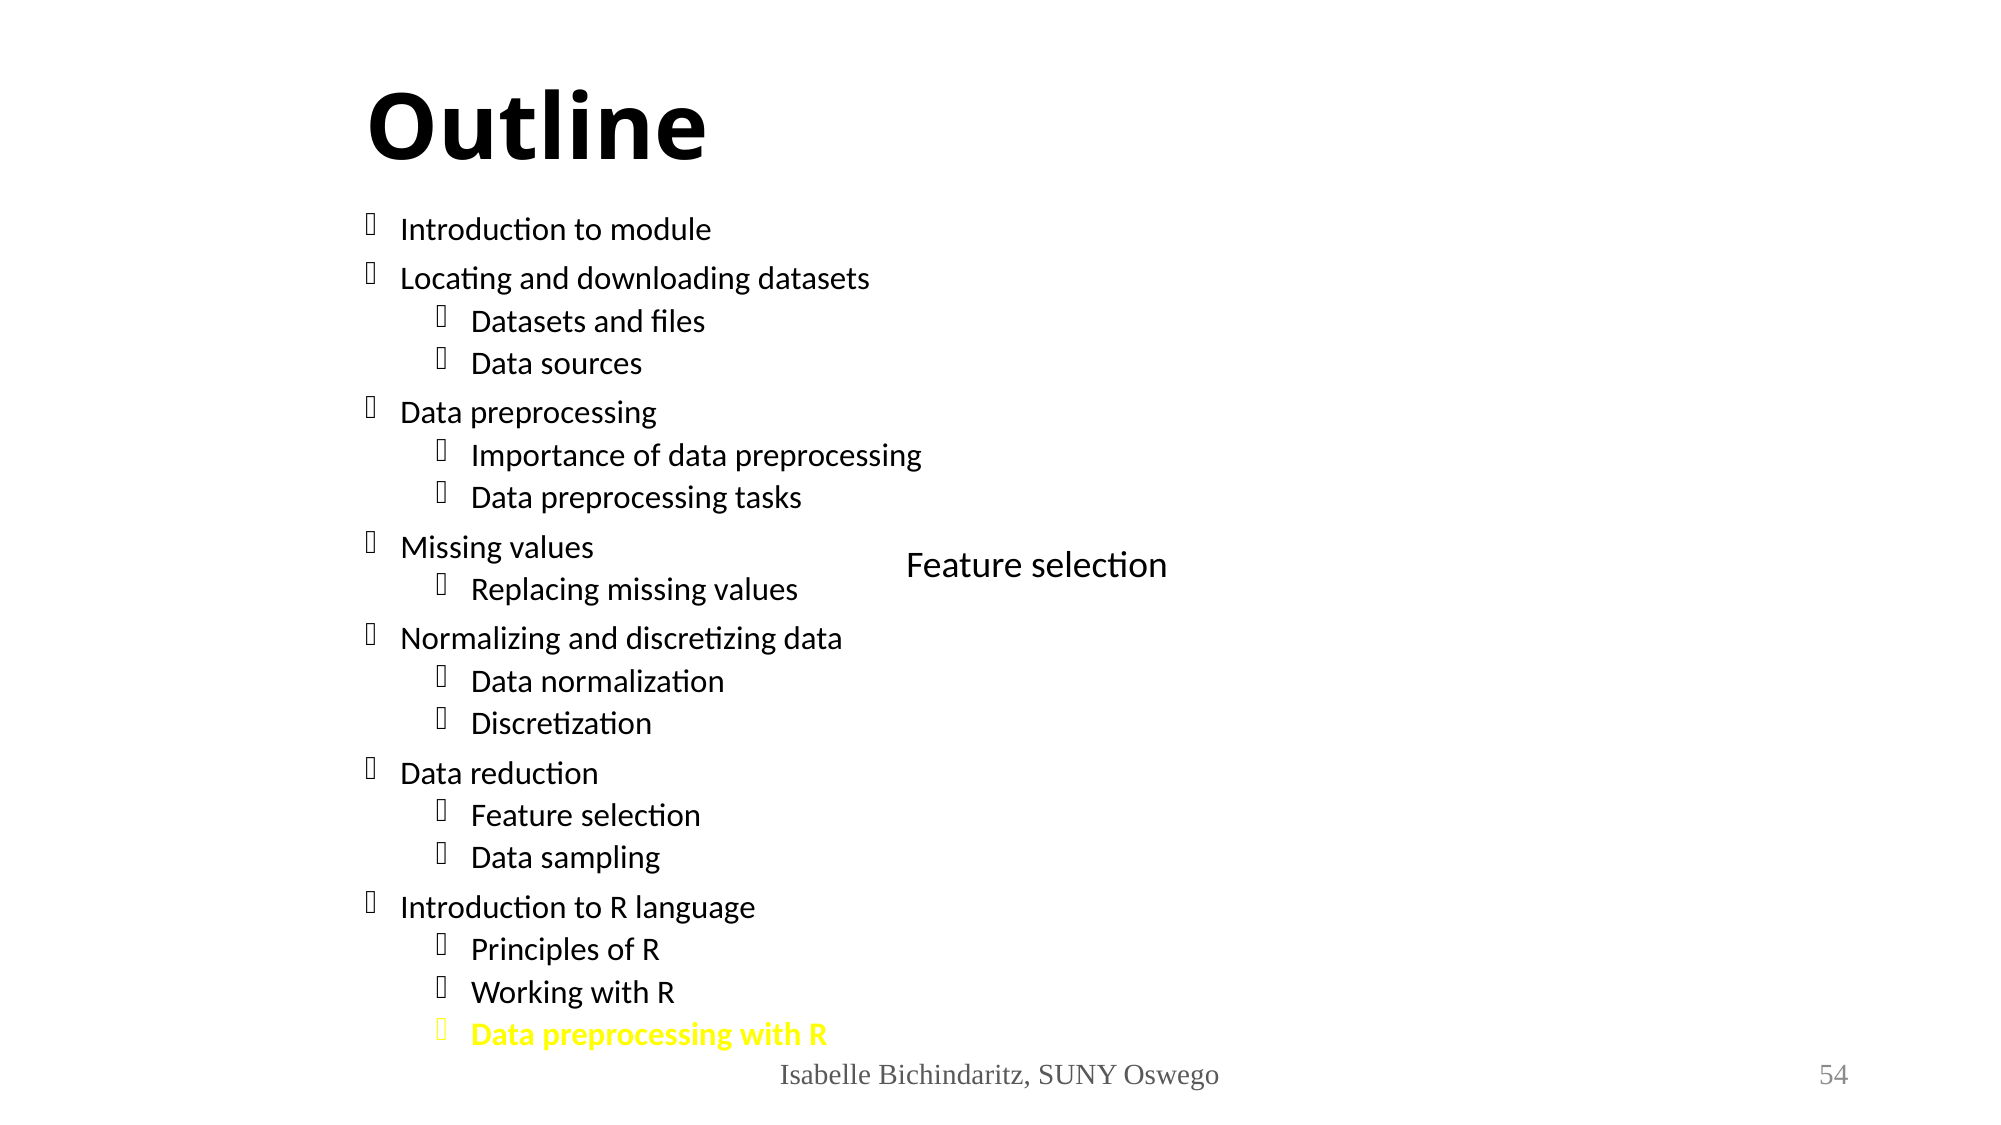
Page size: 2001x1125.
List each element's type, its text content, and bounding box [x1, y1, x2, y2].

list Introduction to module Locating and downloading datasets Datasets and files Data sources Data preprocessing Importance of data preprocessing Data preprocessing tasks Missing values Replacing missing values Normalizing and discretizing data Data normalization Discretization Data reduction Feature selection Data sampling Introduction to R language Principles of R Working with R Data preprocessing with R [350, 157, 1625, 1073]
slide_number 54 [1413, 1042, 1864, 1103]
text_box Feature selection [816, 532, 1184, 592]
footer Isabelle Bichindaritz, SUNY Oswego [662, 1073, 1338, 1103]
title Outline [350, 0, 1625, 157]
